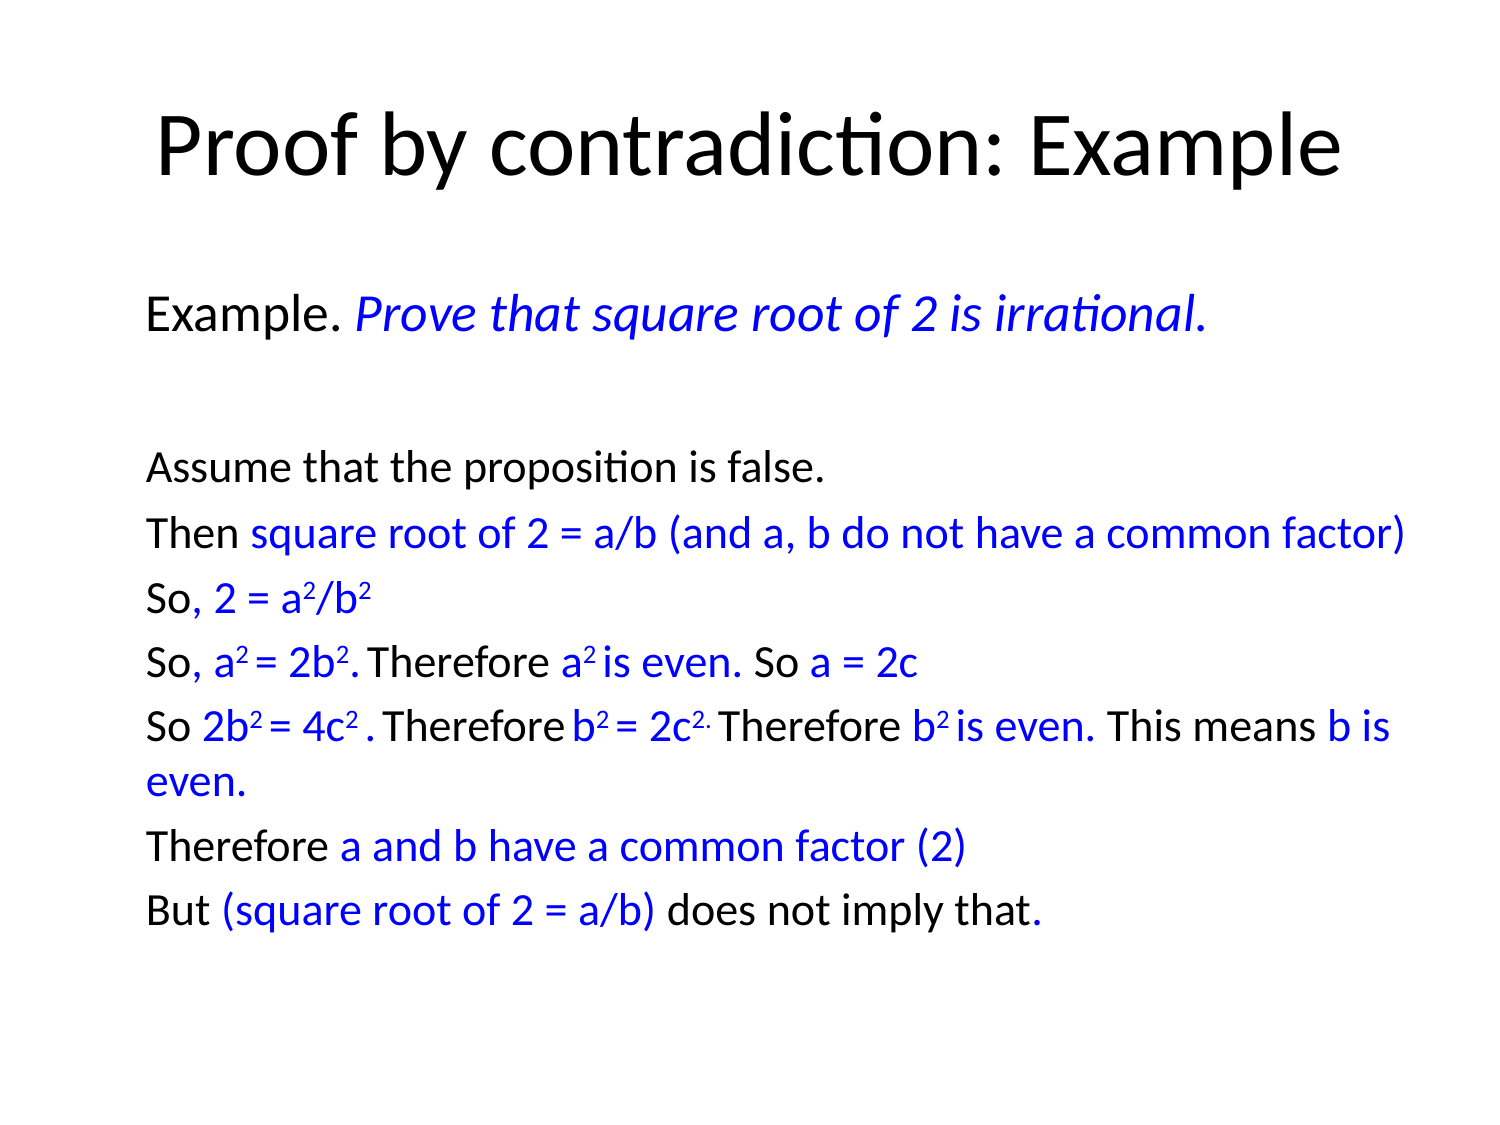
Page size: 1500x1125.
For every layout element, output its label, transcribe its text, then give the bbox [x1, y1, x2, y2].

title Proof by contradiction: Example [75, 45, 1425, 233]
list Example. Prove that square root of 2 is irrational. Assume that the proposition is false. Then square root of 2 = a/b (and a, b do not have a common factor) So, 2 = a2/b2 So, a2 = 2b2. Therefore a2 is even. So a = 2c So 2b2 = 4c2 . Therefore b2 = 2c2. Therefore b2 is even. This means b is even. Therefore a and b have a common factor (2) But (square root of 2 = a/b) does not imply that. [75, 262, 1425, 1005]
